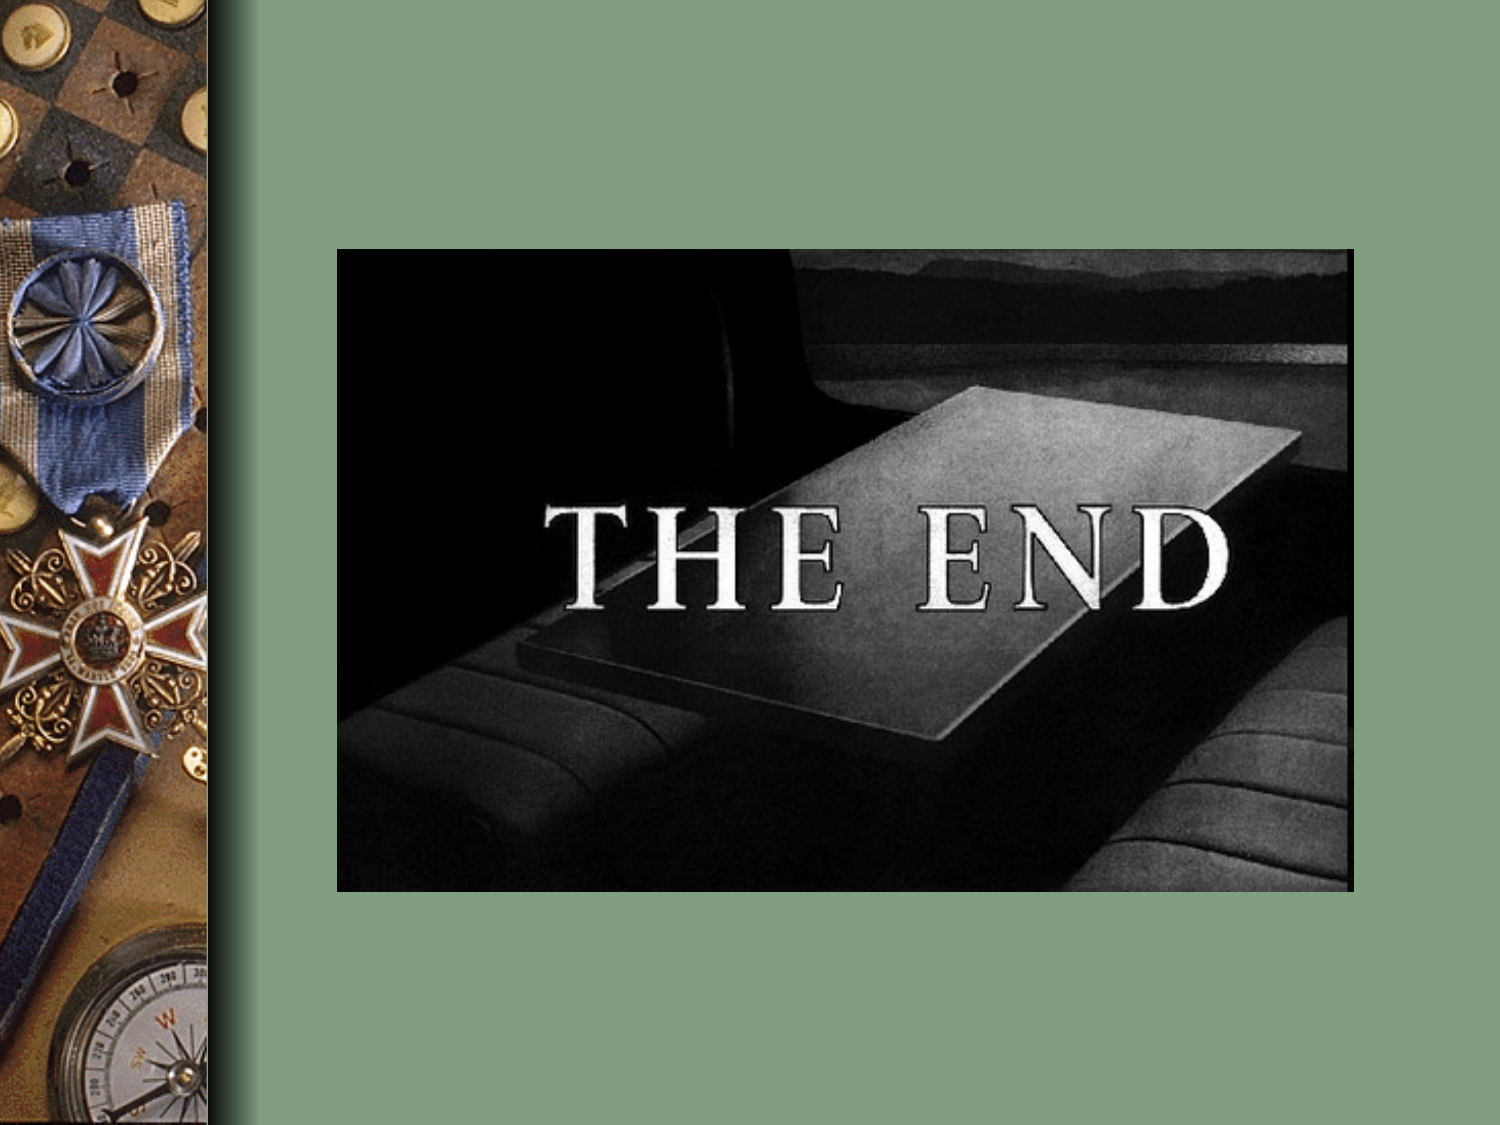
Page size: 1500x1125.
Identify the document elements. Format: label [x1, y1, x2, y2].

picture [0, 0, 207, 1125]
picture [337, 249, 1354, 893]
